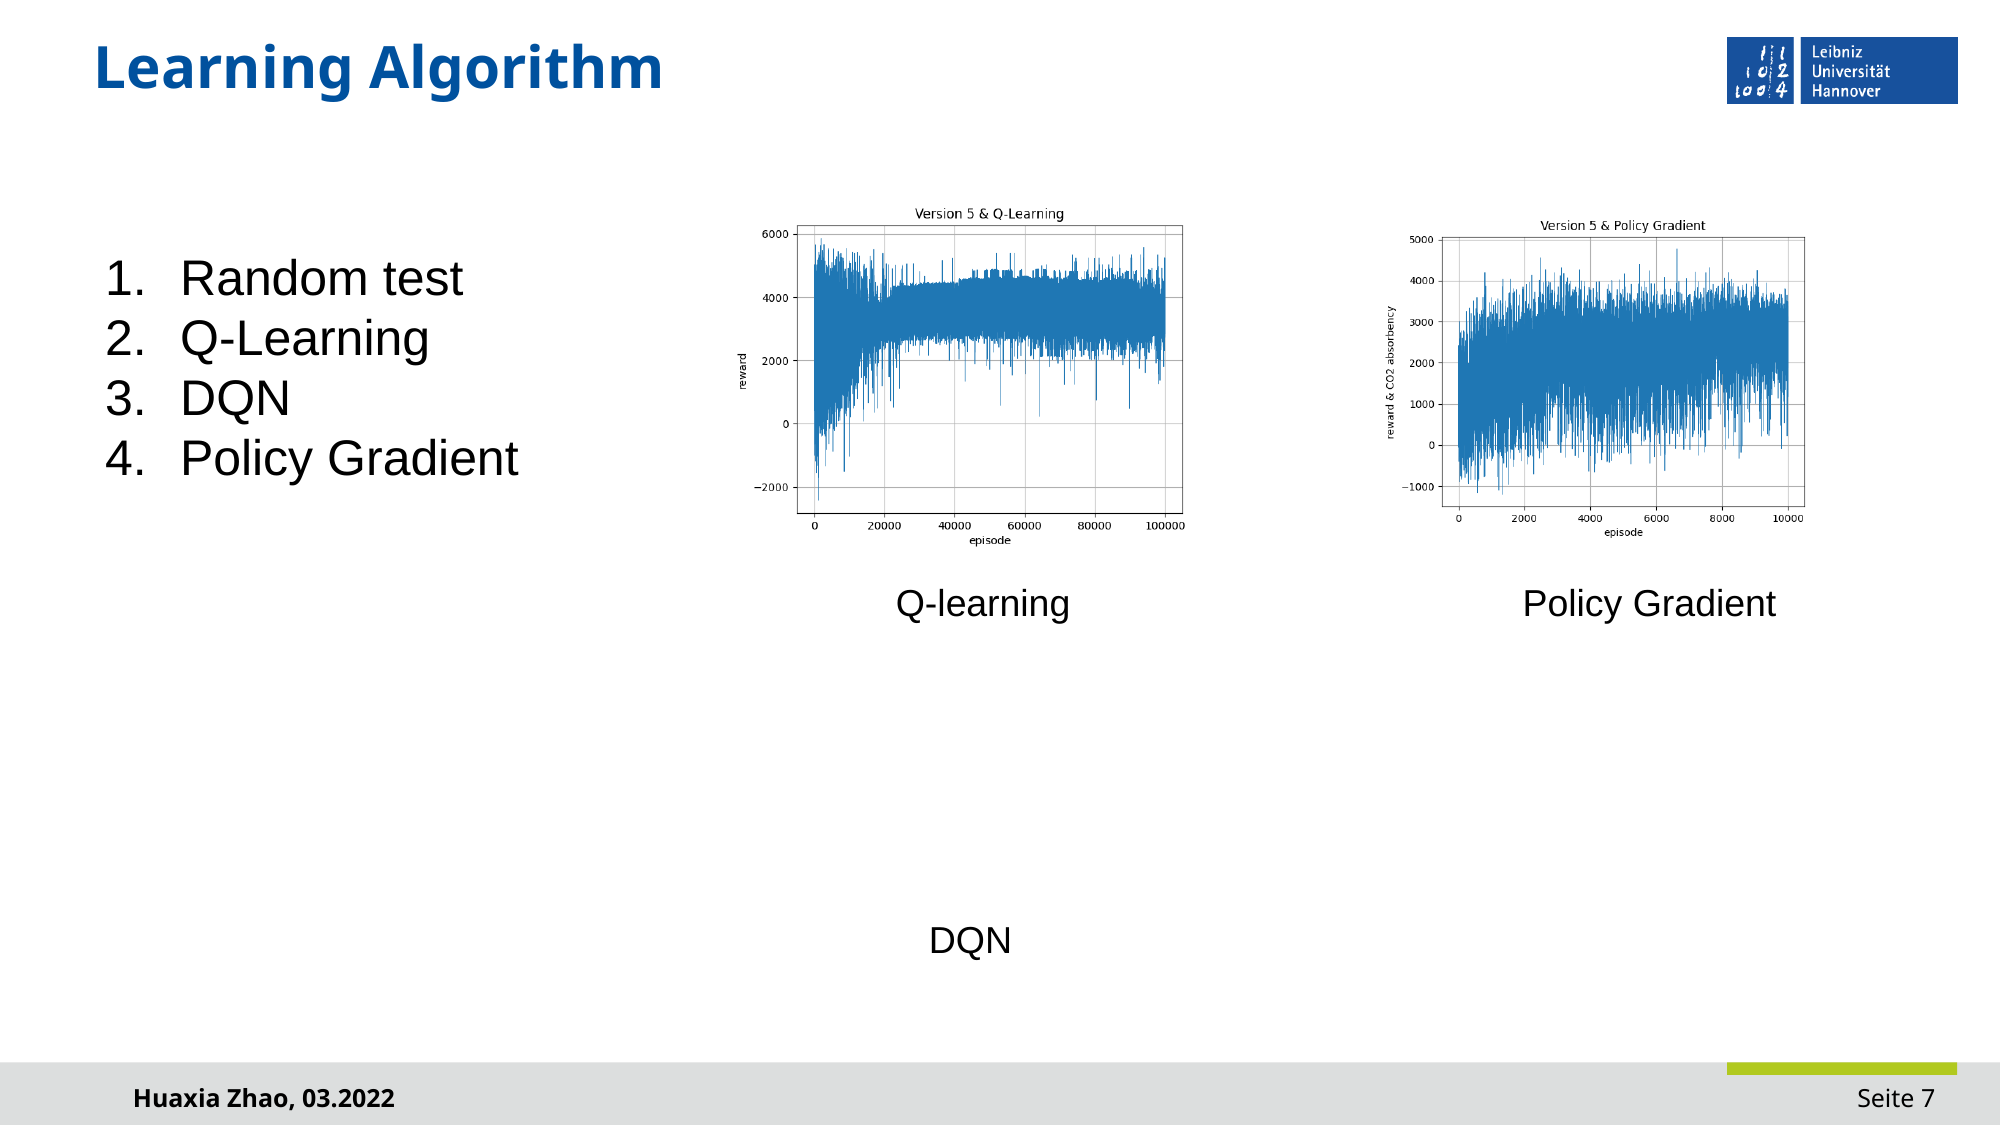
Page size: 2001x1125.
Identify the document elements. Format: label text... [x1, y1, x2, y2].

text_box Random test Q-Learning DQN Policy Gradient [90, 238, 728, 494]
text_box DQN [775, 908, 1166, 969]
text_box Learning Algorithm [78, 36, 1696, 173]
picture [733, 180, 1233, 555]
picture [1727, 37, 1958, 104]
picture [1383, 194, 1852, 545]
text_box Q-learning [788, 571, 1178, 631]
footer Huaxia Zhao, 03.2022 [117, 1074, 1575, 1125]
text_box Policy Gradient [1454, 571, 1845, 631]
